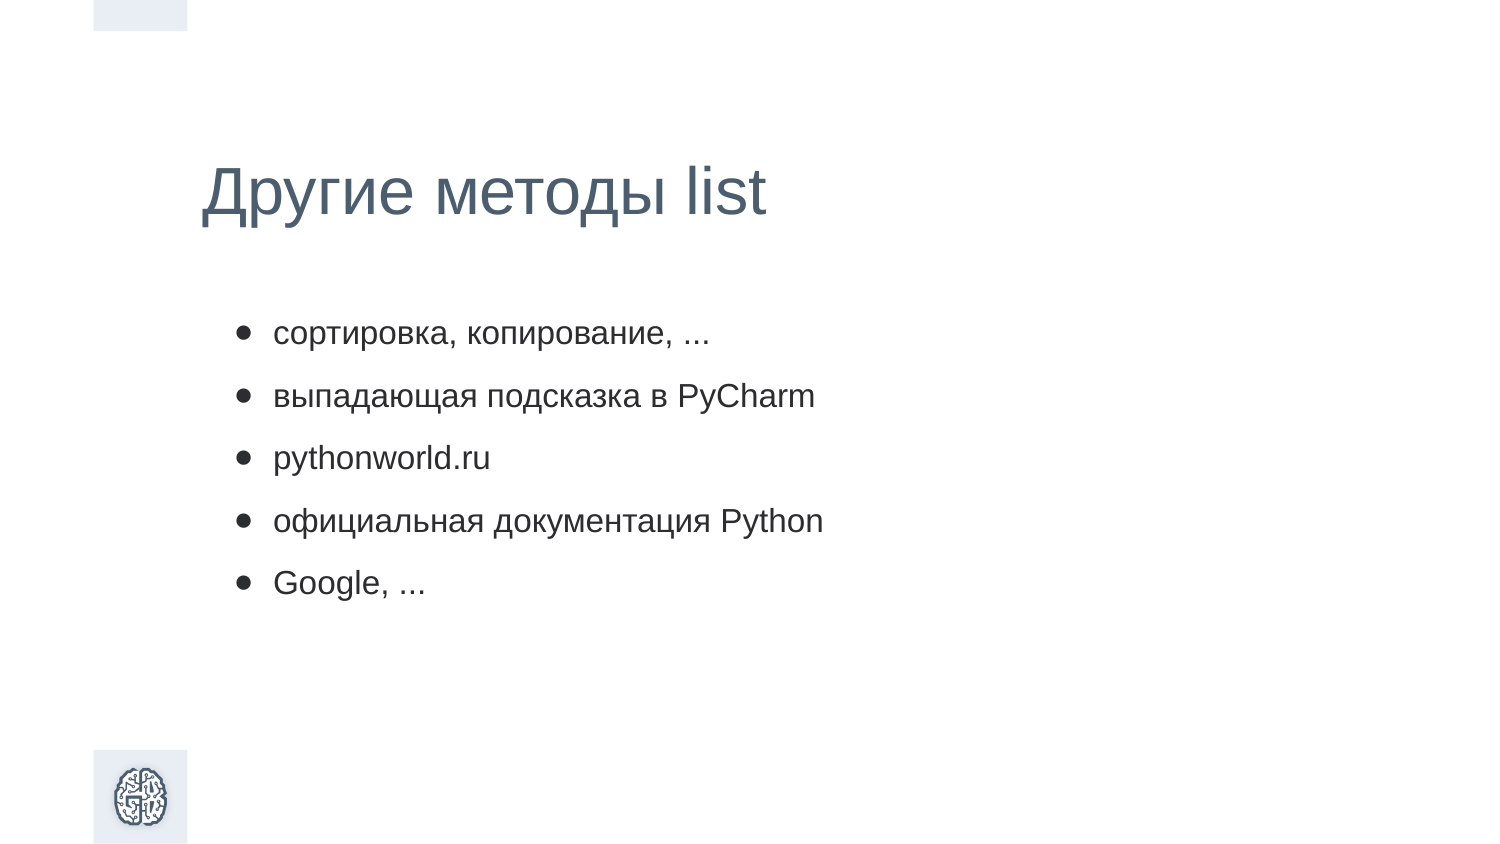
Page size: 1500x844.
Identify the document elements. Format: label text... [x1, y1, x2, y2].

text_box pythonworld.ru [187, 409, 1312, 472]
text_box Другие методы list [187, 93, 1312, 282]
picture [106, 760, 175, 834]
text_box Google, ... [187, 534, 1312, 608]
text_box сортировка, копирование, ... [187, 284, 1312, 358]
text_box официальная документация Python [187, 472, 1312, 534]
text_box выпадающая подсказка в PyСharm [187, 358, 1312, 409]
